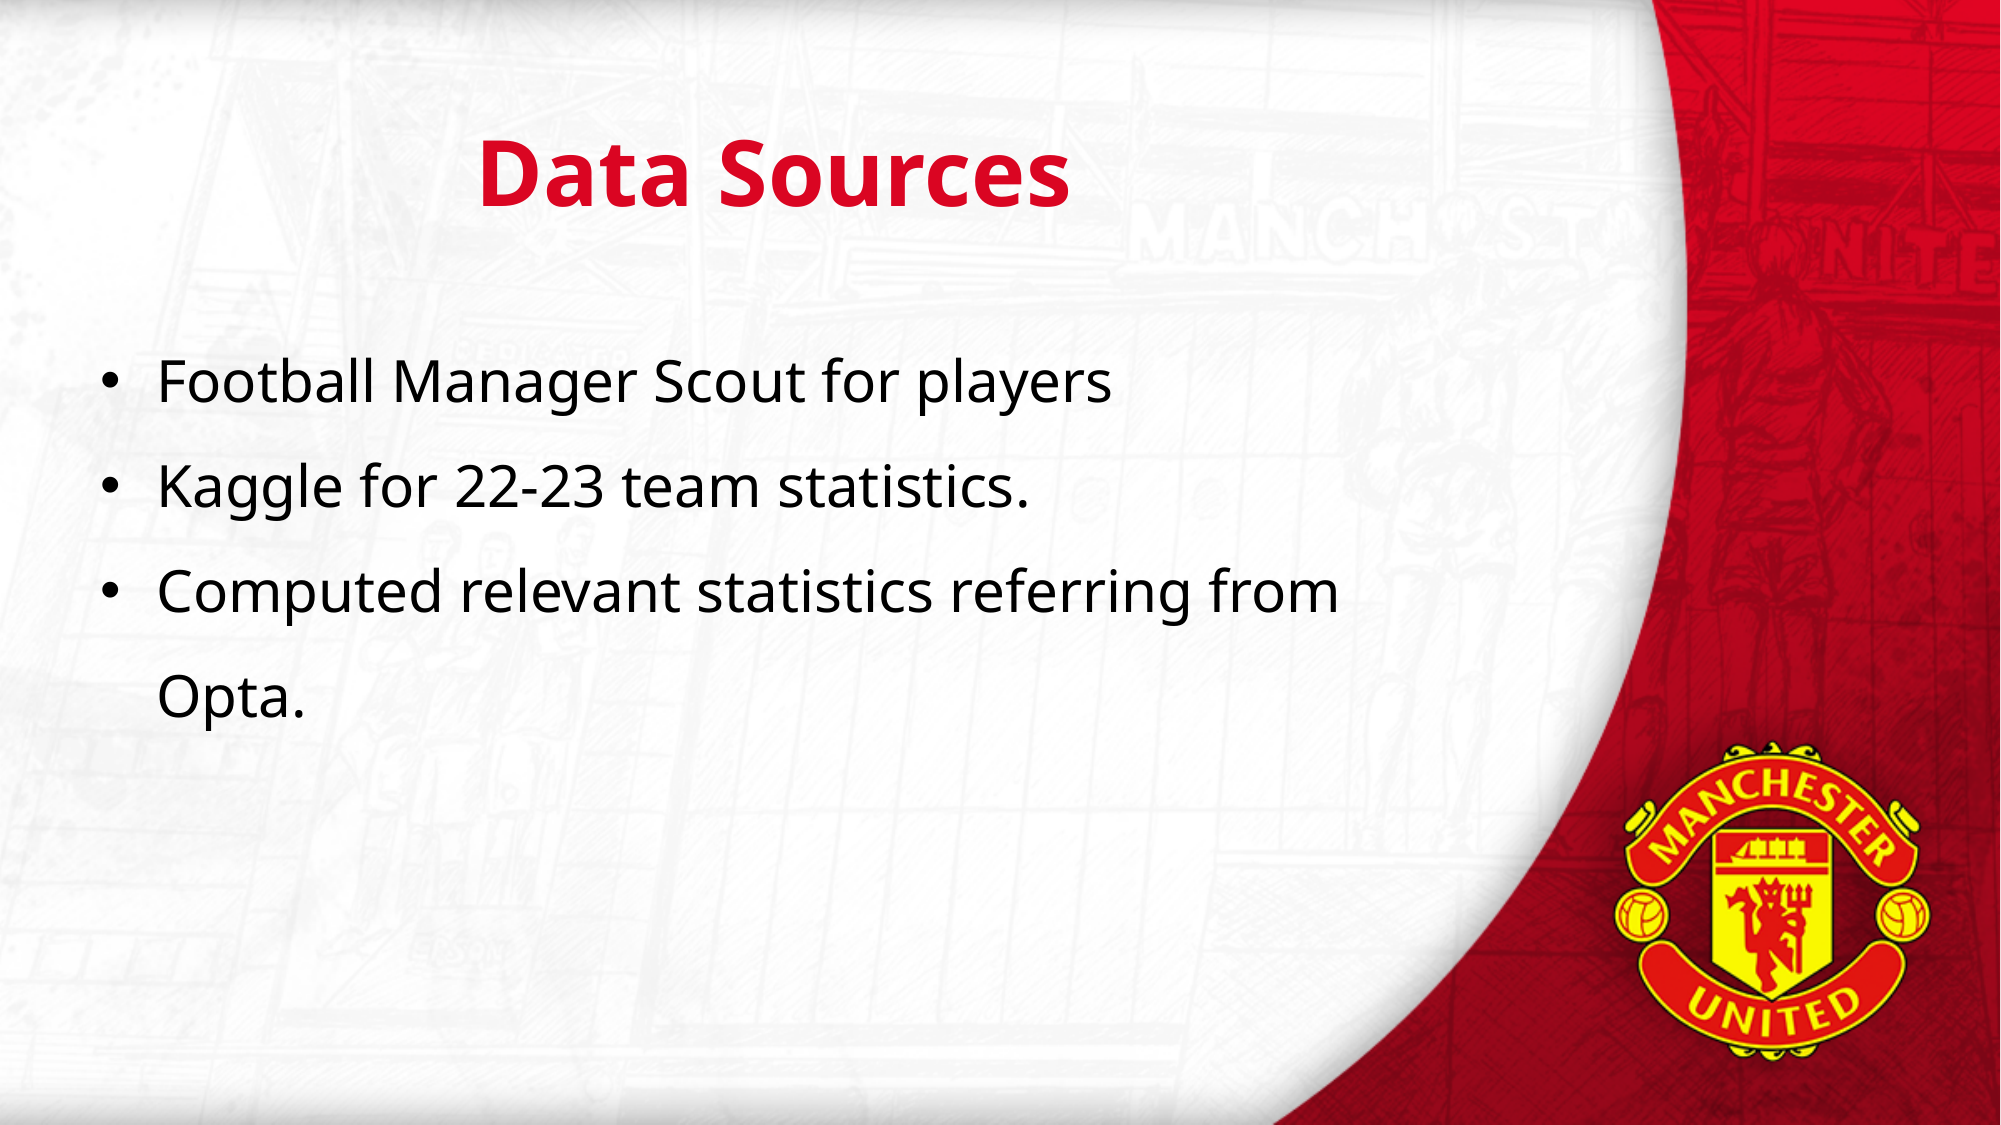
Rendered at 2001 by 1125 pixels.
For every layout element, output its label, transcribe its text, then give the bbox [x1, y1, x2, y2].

title Data Sources [66, 68, 1482, 286]
picture [0, 0, 2001, 1125]
list Football Manager Scout for players Kaggle for 22-23 team statistics. Computed relevant statistics referring from Opta. [66, 302, 1482, 1022]
